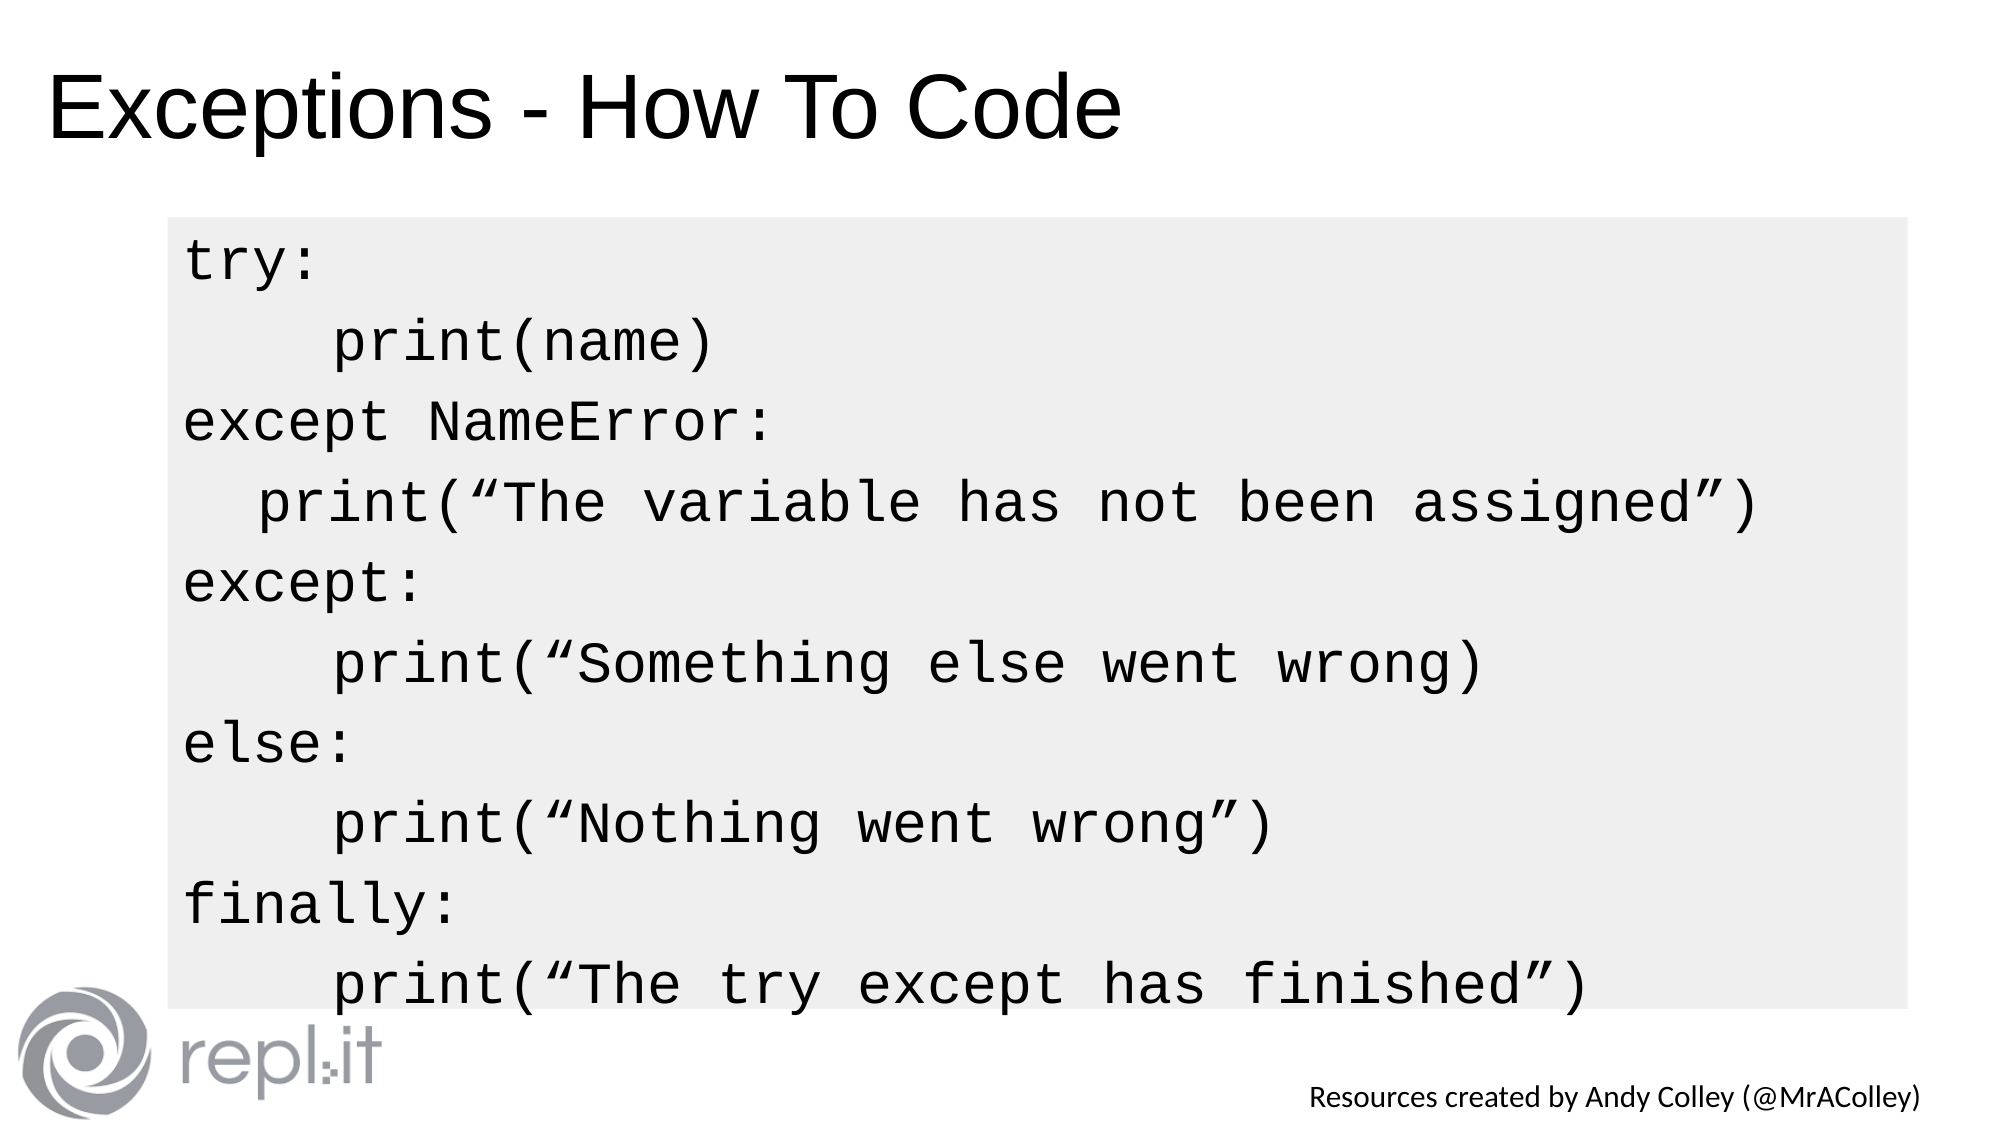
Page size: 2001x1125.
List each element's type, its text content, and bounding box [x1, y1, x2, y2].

title Exceptions - How To Code [31, 0, 1757, 218]
picture [0, 980, 400, 1125]
list try: print(name) except NameError: print(“The variable has not been assigned”) except: print(“Something else went wrong) else: print(“Nothing went wrong”) finally: print(“The try except has finished”) [167, 217, 1908, 1009]
